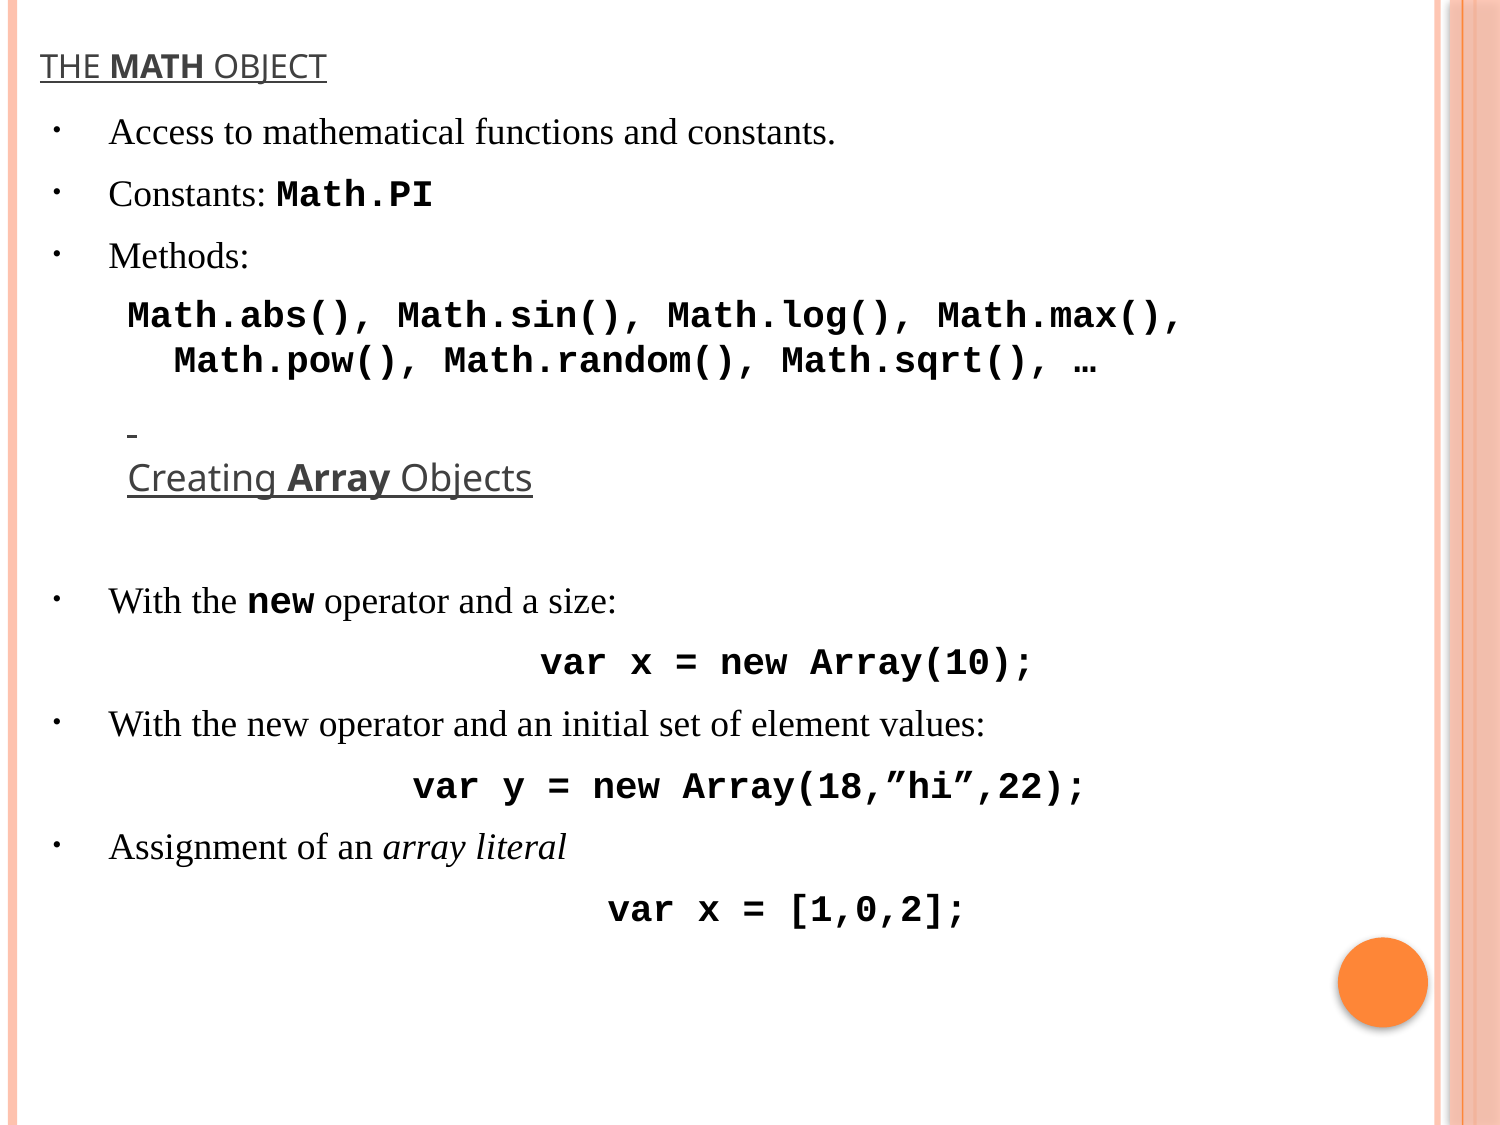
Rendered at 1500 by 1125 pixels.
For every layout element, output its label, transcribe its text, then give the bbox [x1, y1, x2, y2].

title The Math Object [24, 37, 1250, 93]
list Access to mathematical functions and constants. Constants: Math.PI Methods: Math.abs(), Math.sin(), Math.log(), Math.max(), Math.pow(), Math.random(), Math.sqrt(), … Creating Array Objects With the new operator and a size: var x = new Array(10); With the new operator and an initial set of element values: var y = new Array(18,”hi”,22); Assignment of an array literal var x = [1,0,2]; [37, 99, 1463, 1100]
